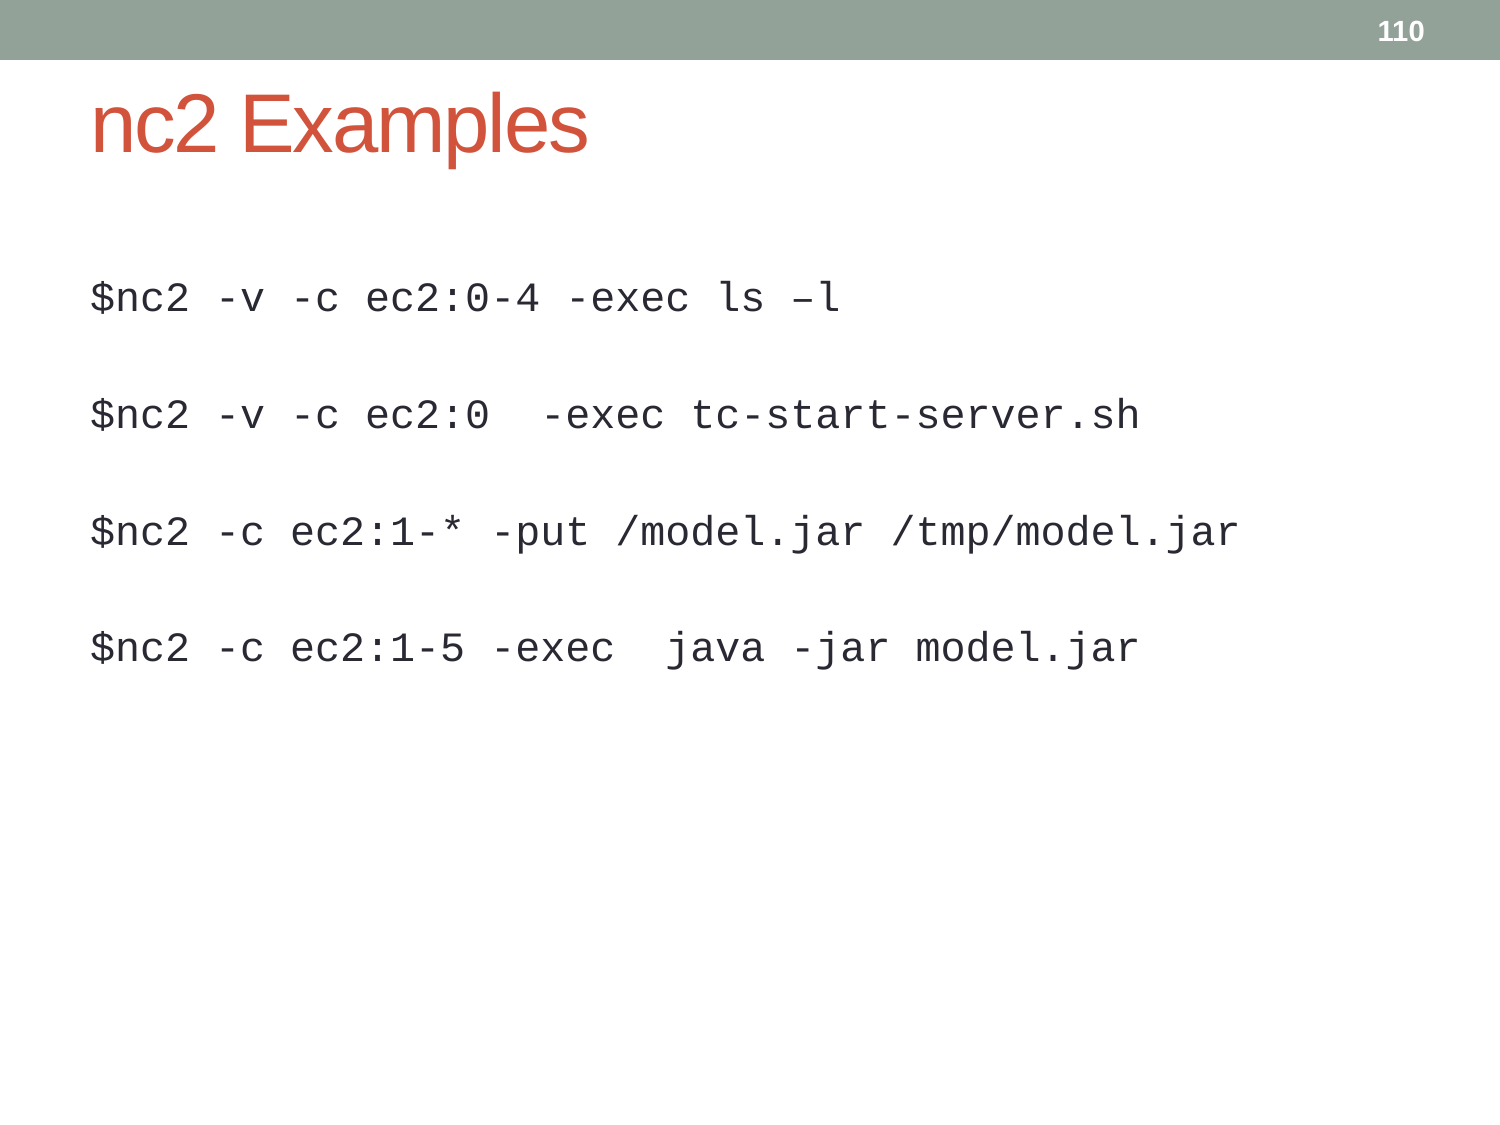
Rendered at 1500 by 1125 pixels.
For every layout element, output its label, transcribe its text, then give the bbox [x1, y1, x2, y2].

title nc2 Examples [75, 50, 1425, 188]
list $nc2 -v -c ec2:0-4 -exec ls –l $nc2 -v -c ec2:0 -exec tc-start-server.sh $nc2 -c ec2:1-* -put /model.jar /tmp/model.jar $nc2 -c ec2:1-5 -exec java -jar model.jar [75, 262, 1463, 813]
slide_number 110 [1362, 3, 1450, 57]
